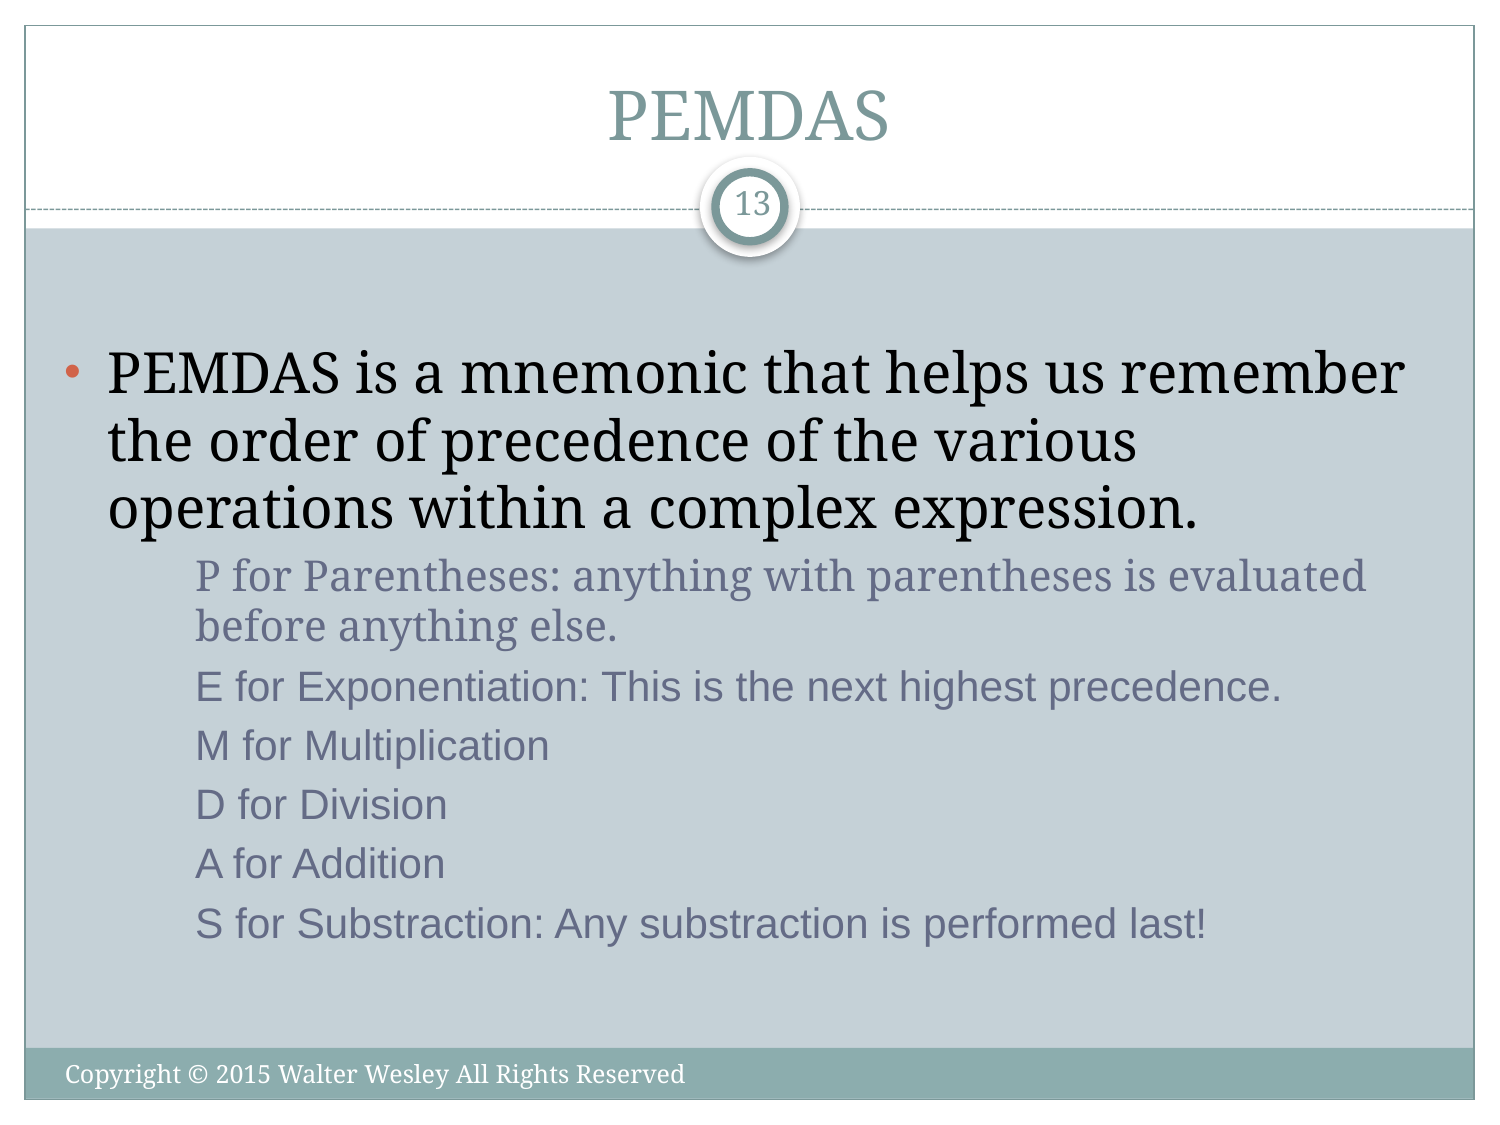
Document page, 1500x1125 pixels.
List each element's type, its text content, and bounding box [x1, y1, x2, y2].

title PEMDAS [49, 37, 1450, 162]
slide_number 13 [715, 168, 791, 241]
list PEMDAS is a mnemonic that helps us remember the order of precedence of the various operations within a complex expression. P for Parentheses: anything with parentheses is evaluated before anything else. E for Exponentiation: This is the next highest precedence. M for Multiplication D for Division A for Addition S for Substraction: Any substraction is performed last! [49, 250, 1445, 1001]
footer Copyright © 2015 Walter Wesley All Rights Reserved [50, 1051, 763, 1112]
